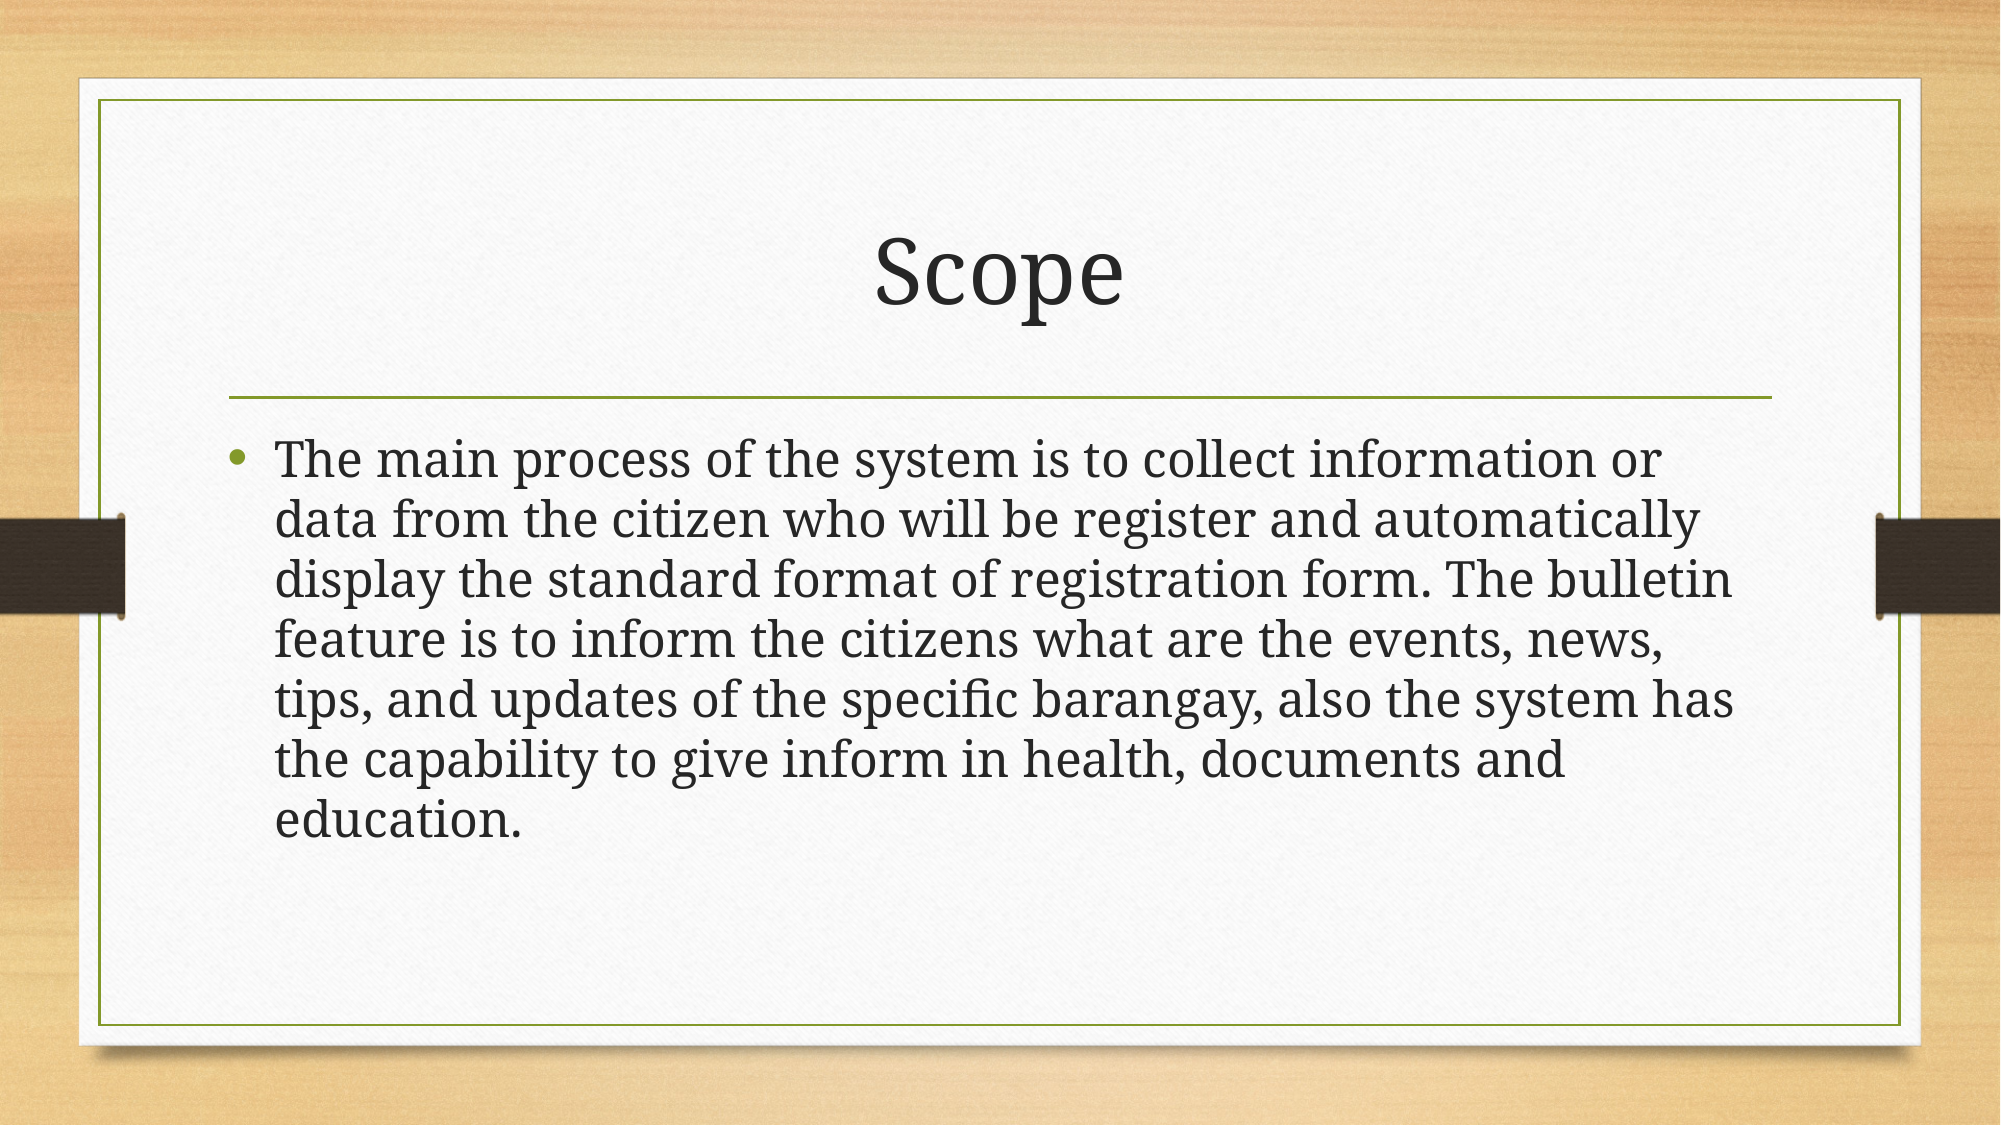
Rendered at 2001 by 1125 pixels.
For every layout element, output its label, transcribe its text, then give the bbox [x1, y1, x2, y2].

title Scope [212, 161, 1788, 375]
picture [0, 0, 2001, 1125]
list The main process of the system is to collect information or data from the citizen who will be register and automatically display the standard format of registration form. The bulletin feature is to inform the citizens what are the events, news, tips, and updates of the specific barangay, also the system has the capability to give inform in health, documents and education. [212, 419, 1788, 964]
